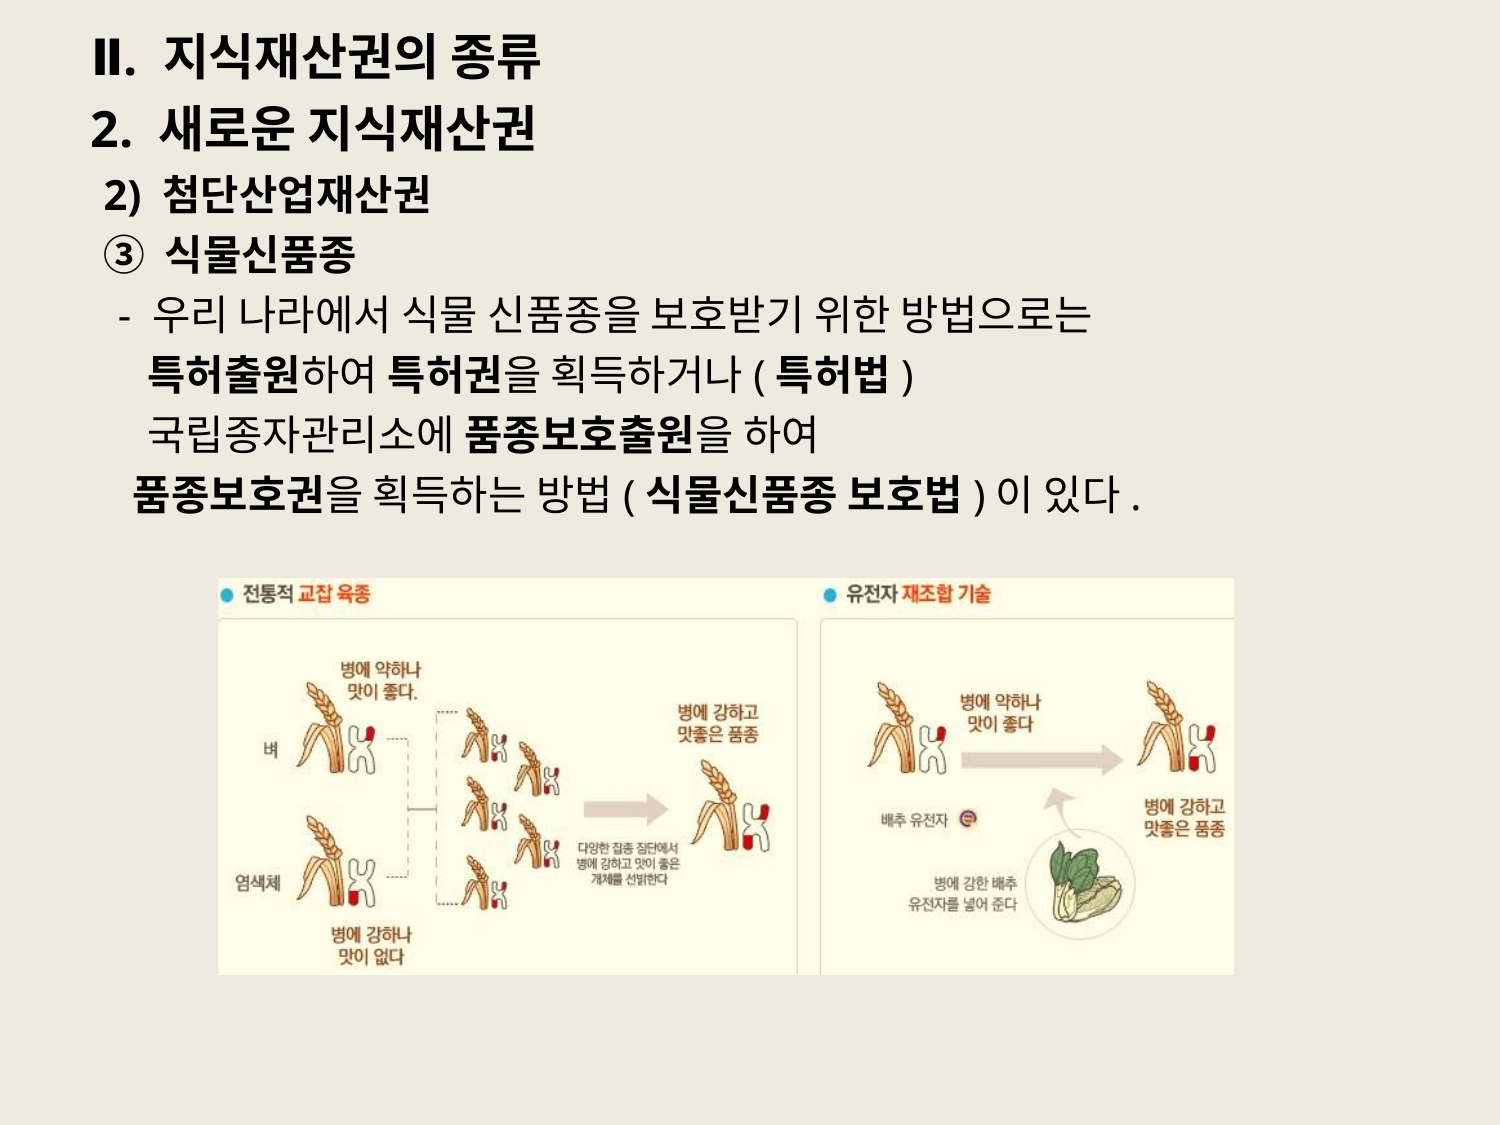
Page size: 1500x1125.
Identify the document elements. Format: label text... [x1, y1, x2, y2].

text_box 2. 새로운 지식재산권 2) 첨단산업재산권 ③ 식물신품종 - 우리 나라에서 식물 신품종을 보호받기 위한 방법으로는 특허출원하여 특허권을 획득하거나(특허법) 국립종자관리소에 품종보호출원을 하여 품종보호권을 획득하는 방법(식물신품종 보호법)이 있다. [88, 81, 1216, 520]
title Ⅱ. 지식재산권의 종류 [88, 23, 592, 81]
text_box [218, 578, 1235, 975]
